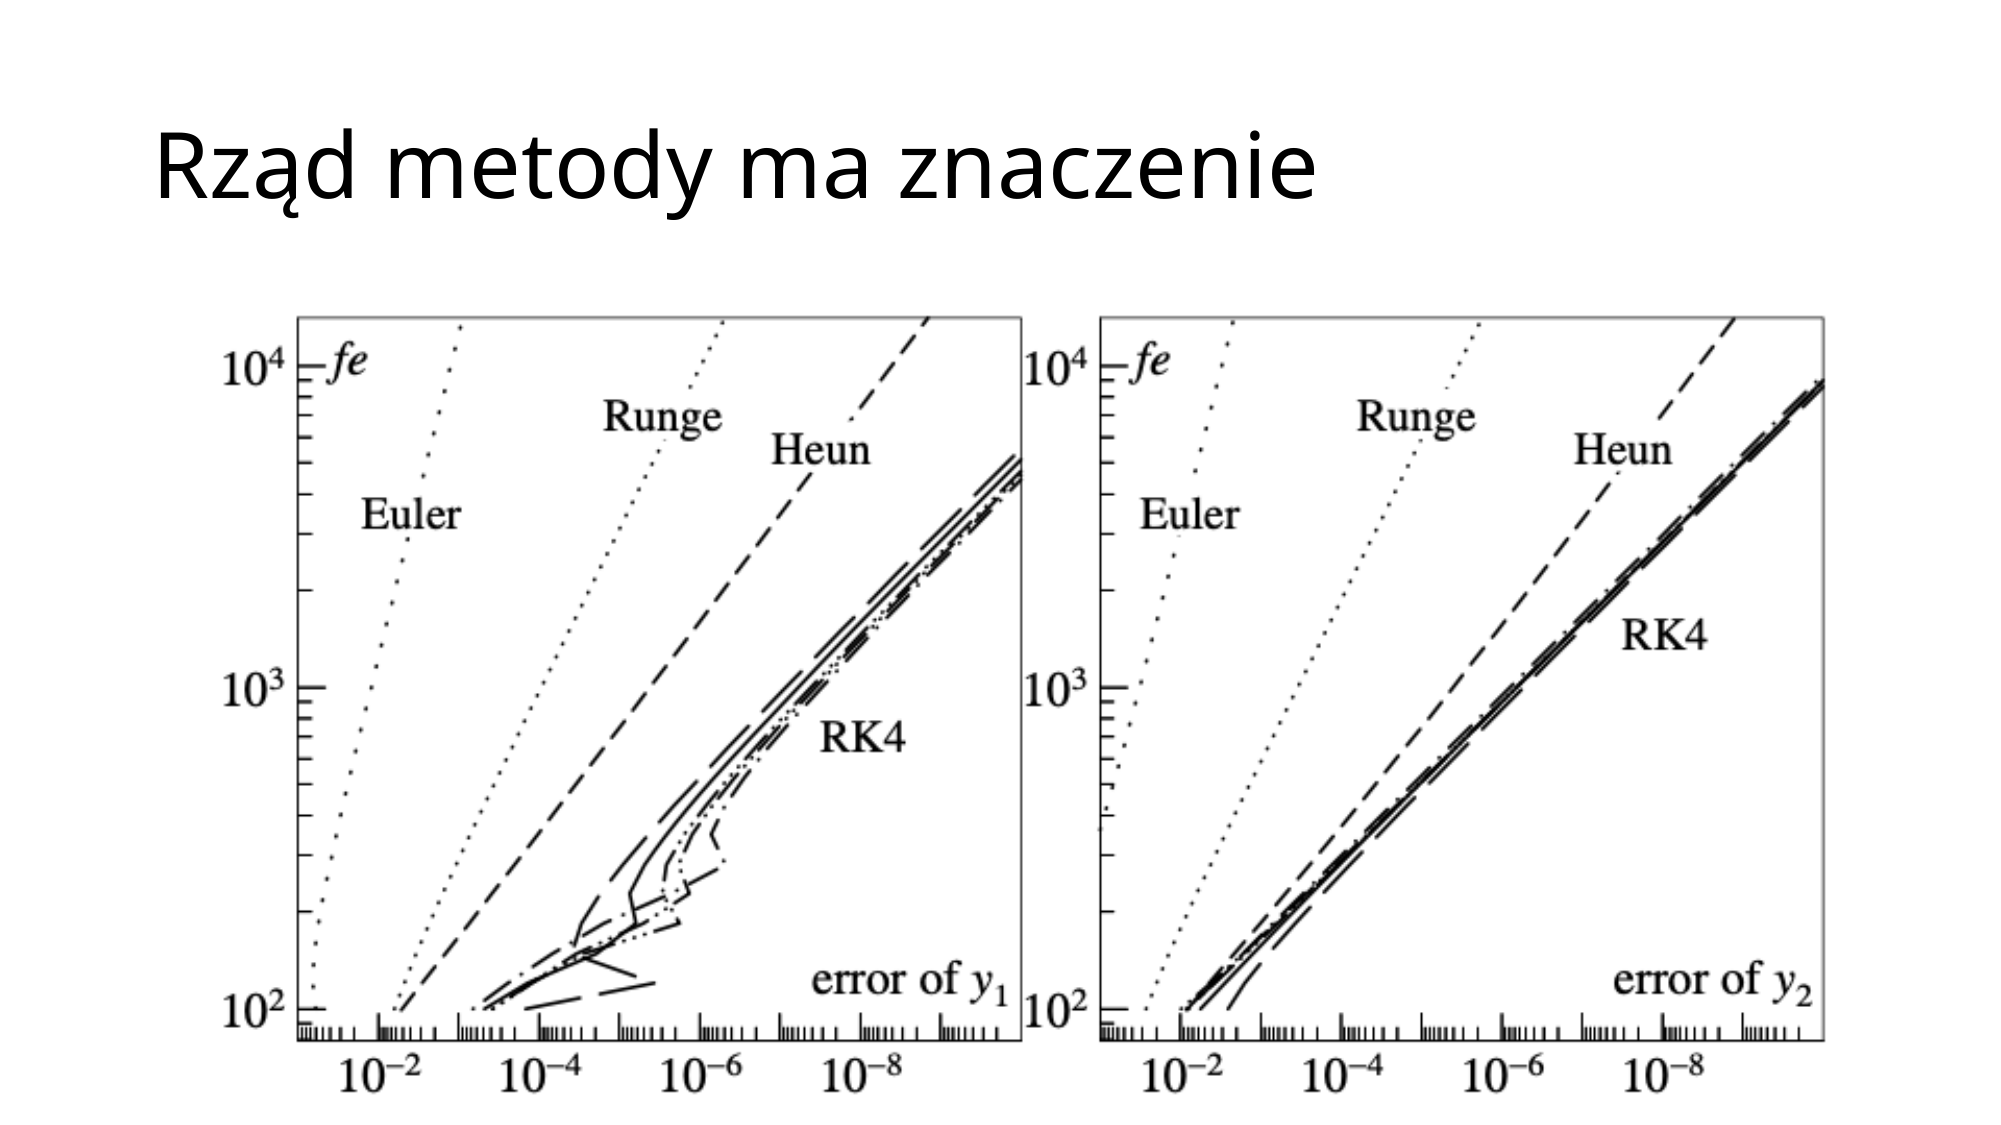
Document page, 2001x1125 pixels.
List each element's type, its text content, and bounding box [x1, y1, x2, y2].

picture [191, 277, 1863, 1107]
title Rząd metody ma znaczenie [137, 59, 1863, 278]
